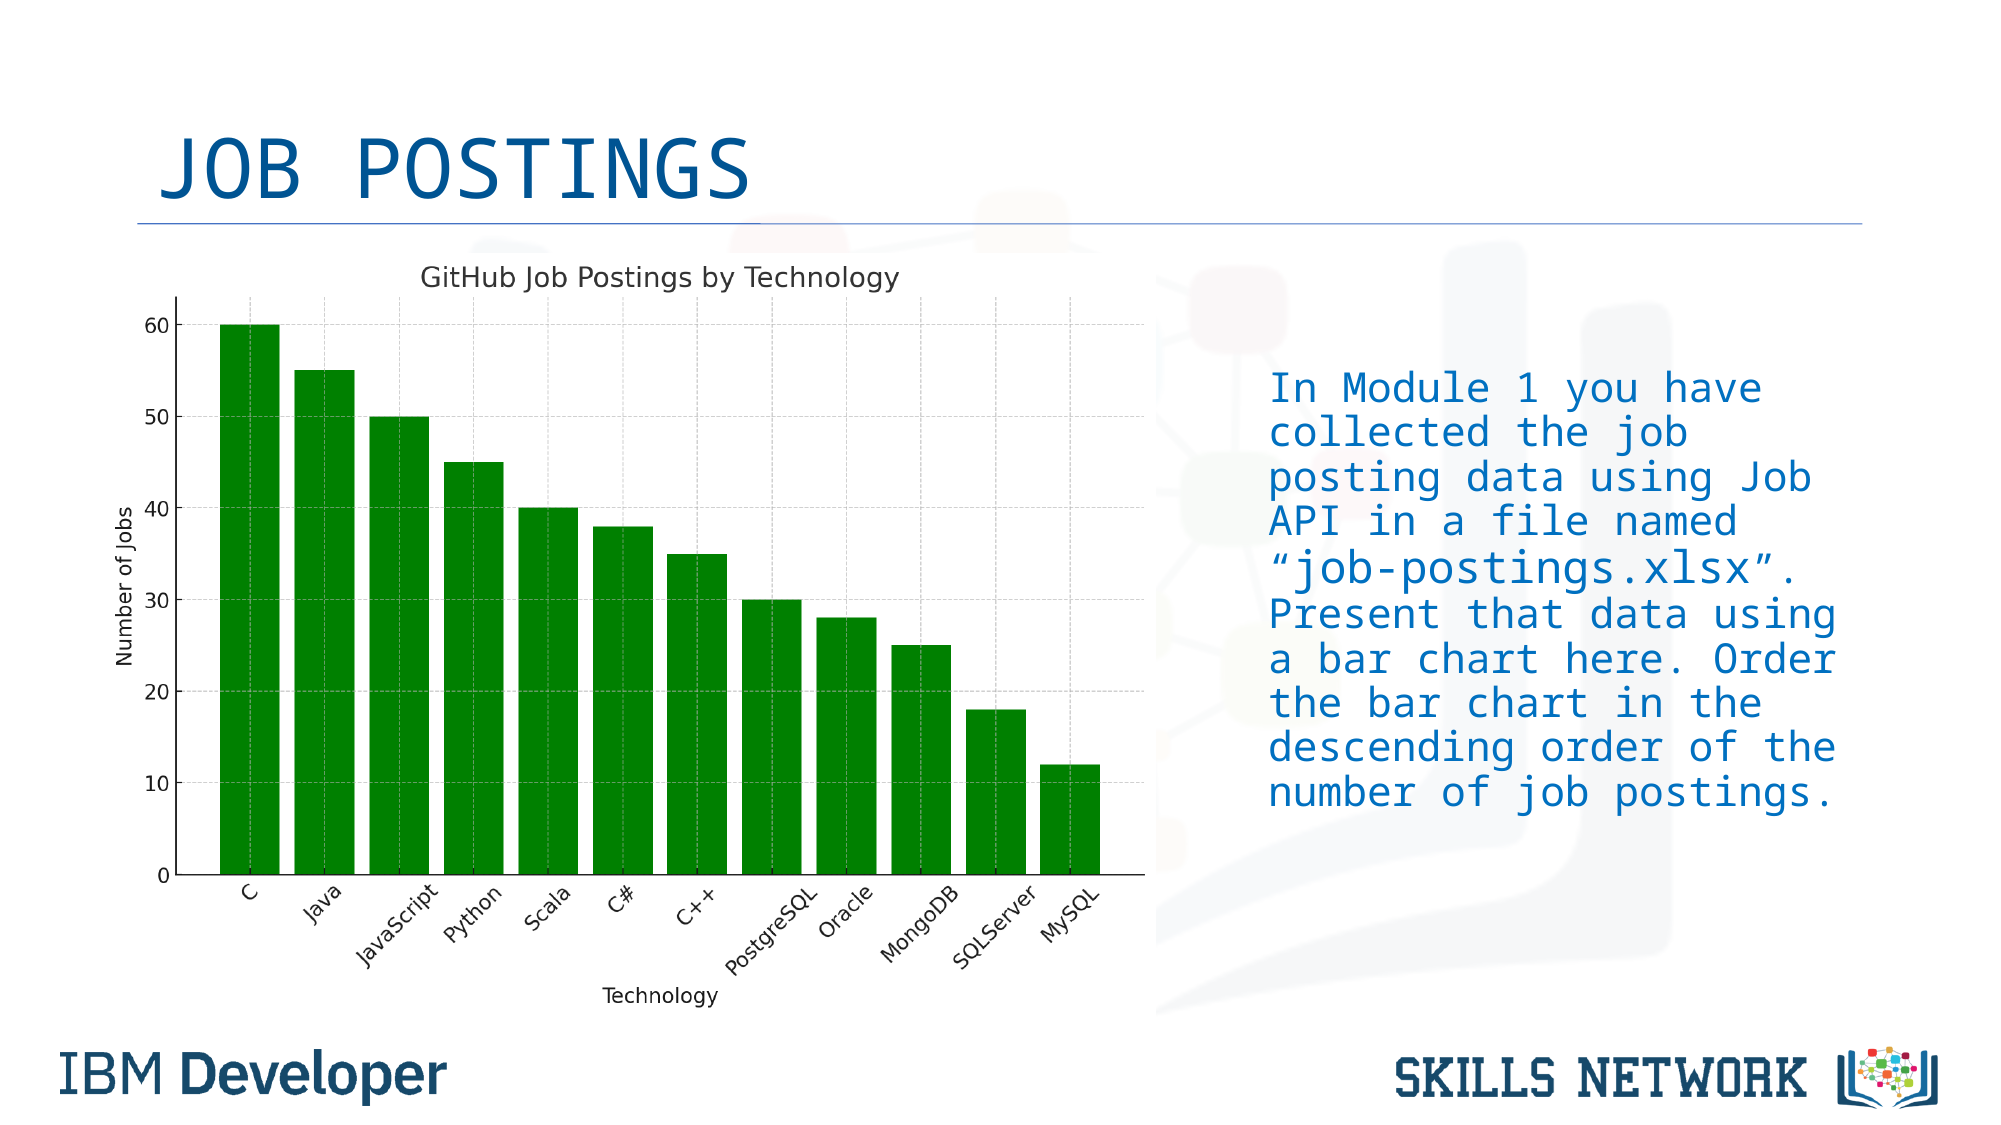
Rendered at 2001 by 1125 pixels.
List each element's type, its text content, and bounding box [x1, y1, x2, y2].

list In Module 1 you have collected the job posting data using Job API in a file named “job-postings.xlsx”. Present that data using a bar chart here. Order the bar chart in the descending order of the number of job postings. [1253, 359, 1871, 830]
title JOB POSTINGS [88, 62, 1061, 281]
picture [1390, 1045, 1945, 1111]
picture [55, 1045, 459, 1108]
picture [103, 253, 1156, 1020]
